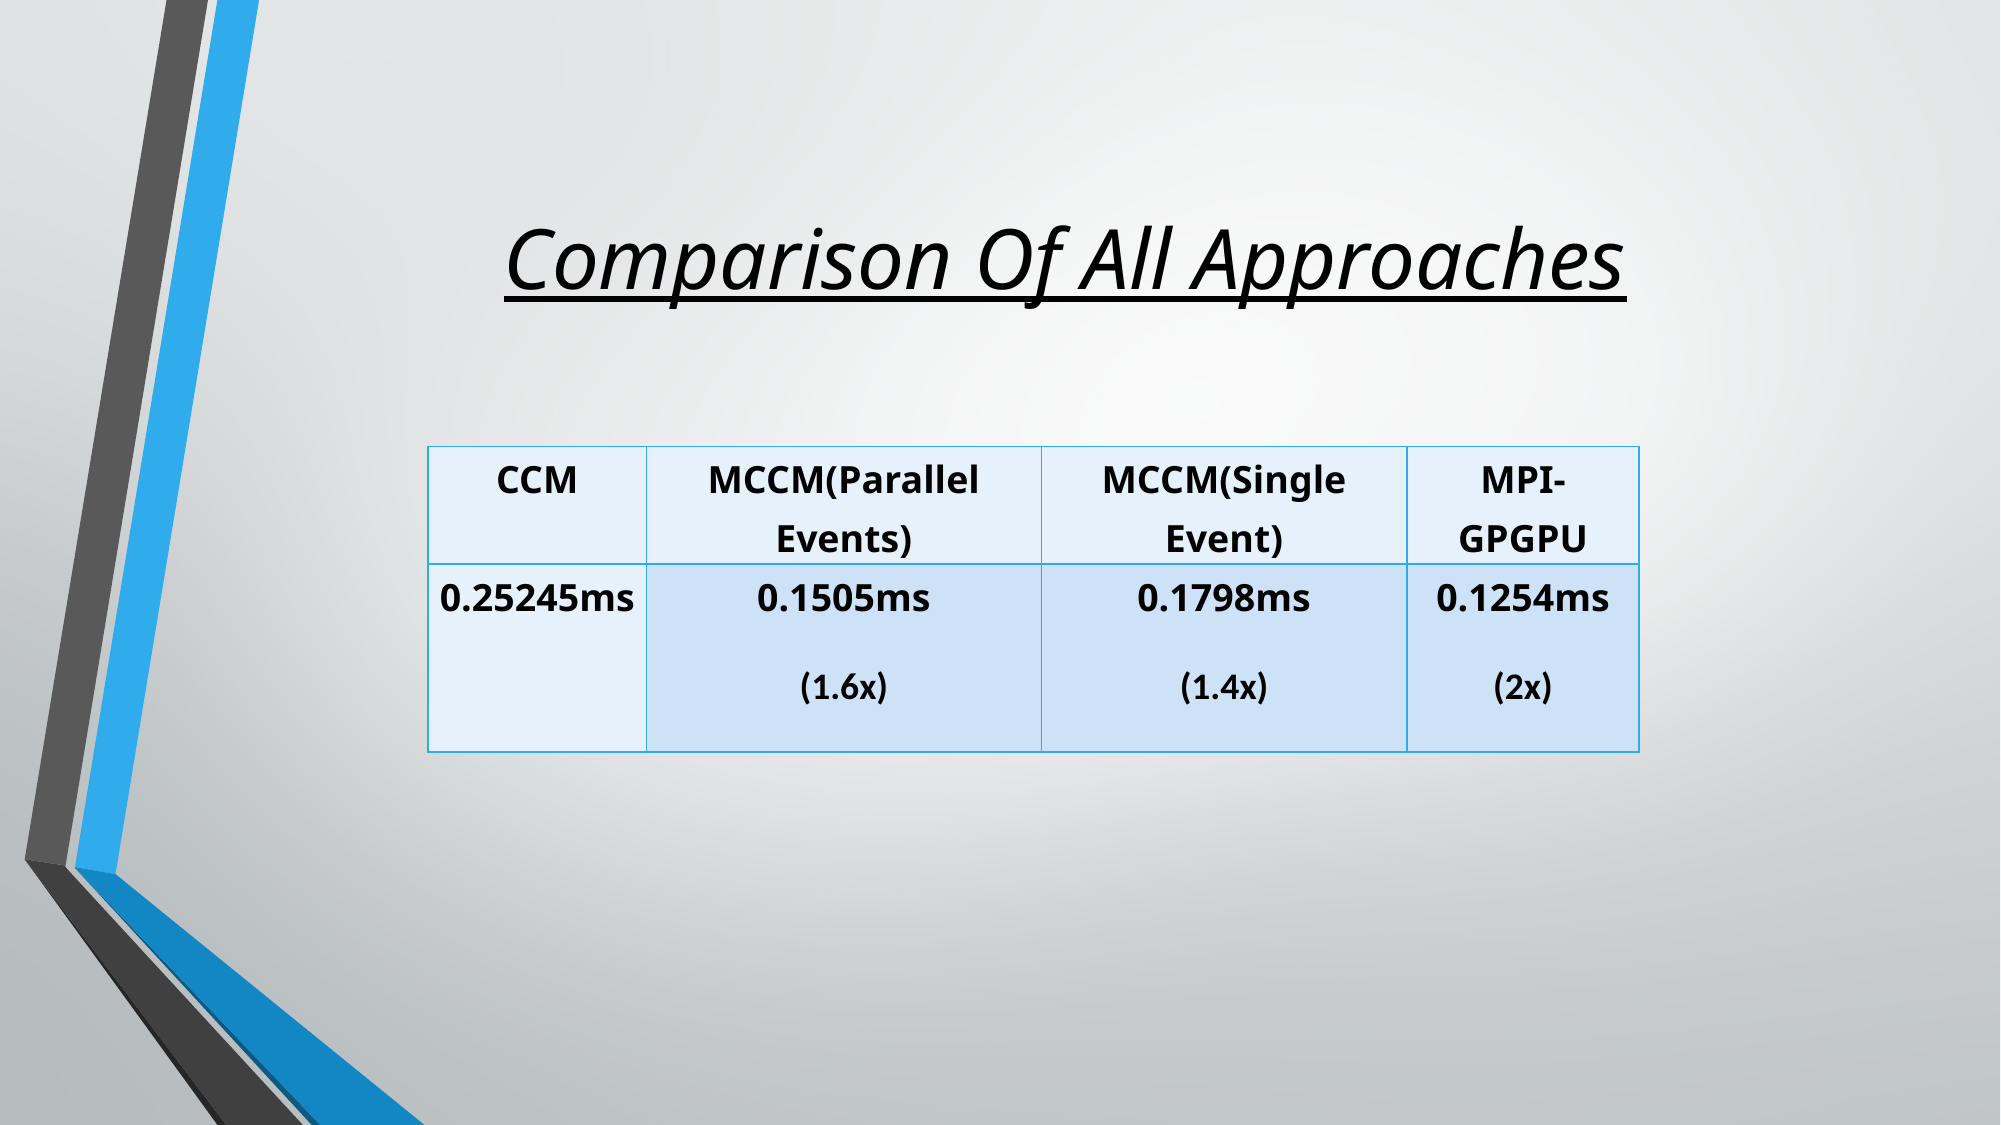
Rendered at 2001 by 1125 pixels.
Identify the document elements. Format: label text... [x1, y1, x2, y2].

table_cell 0.1505ms (1.6x) [647, 565, 1041, 751]
table_cell 0.1798ms (1.4x) [1042, 565, 1406, 751]
table_cell 0.1254ms (2x) [1408, 565, 1638, 751]
table_cell 0.25245ms [429, 565, 646, 751]
table_header MCCM(Single Event) [1042, 447, 1406, 563]
table_header MCCM(Parallel Events) [647, 447, 1041, 563]
title Comparison Of All Approaches [243, 112, 1887, 400]
table_header MPI-GPGPU [1408, 447, 1638, 563]
table_header CCM [429, 447, 646, 563]
